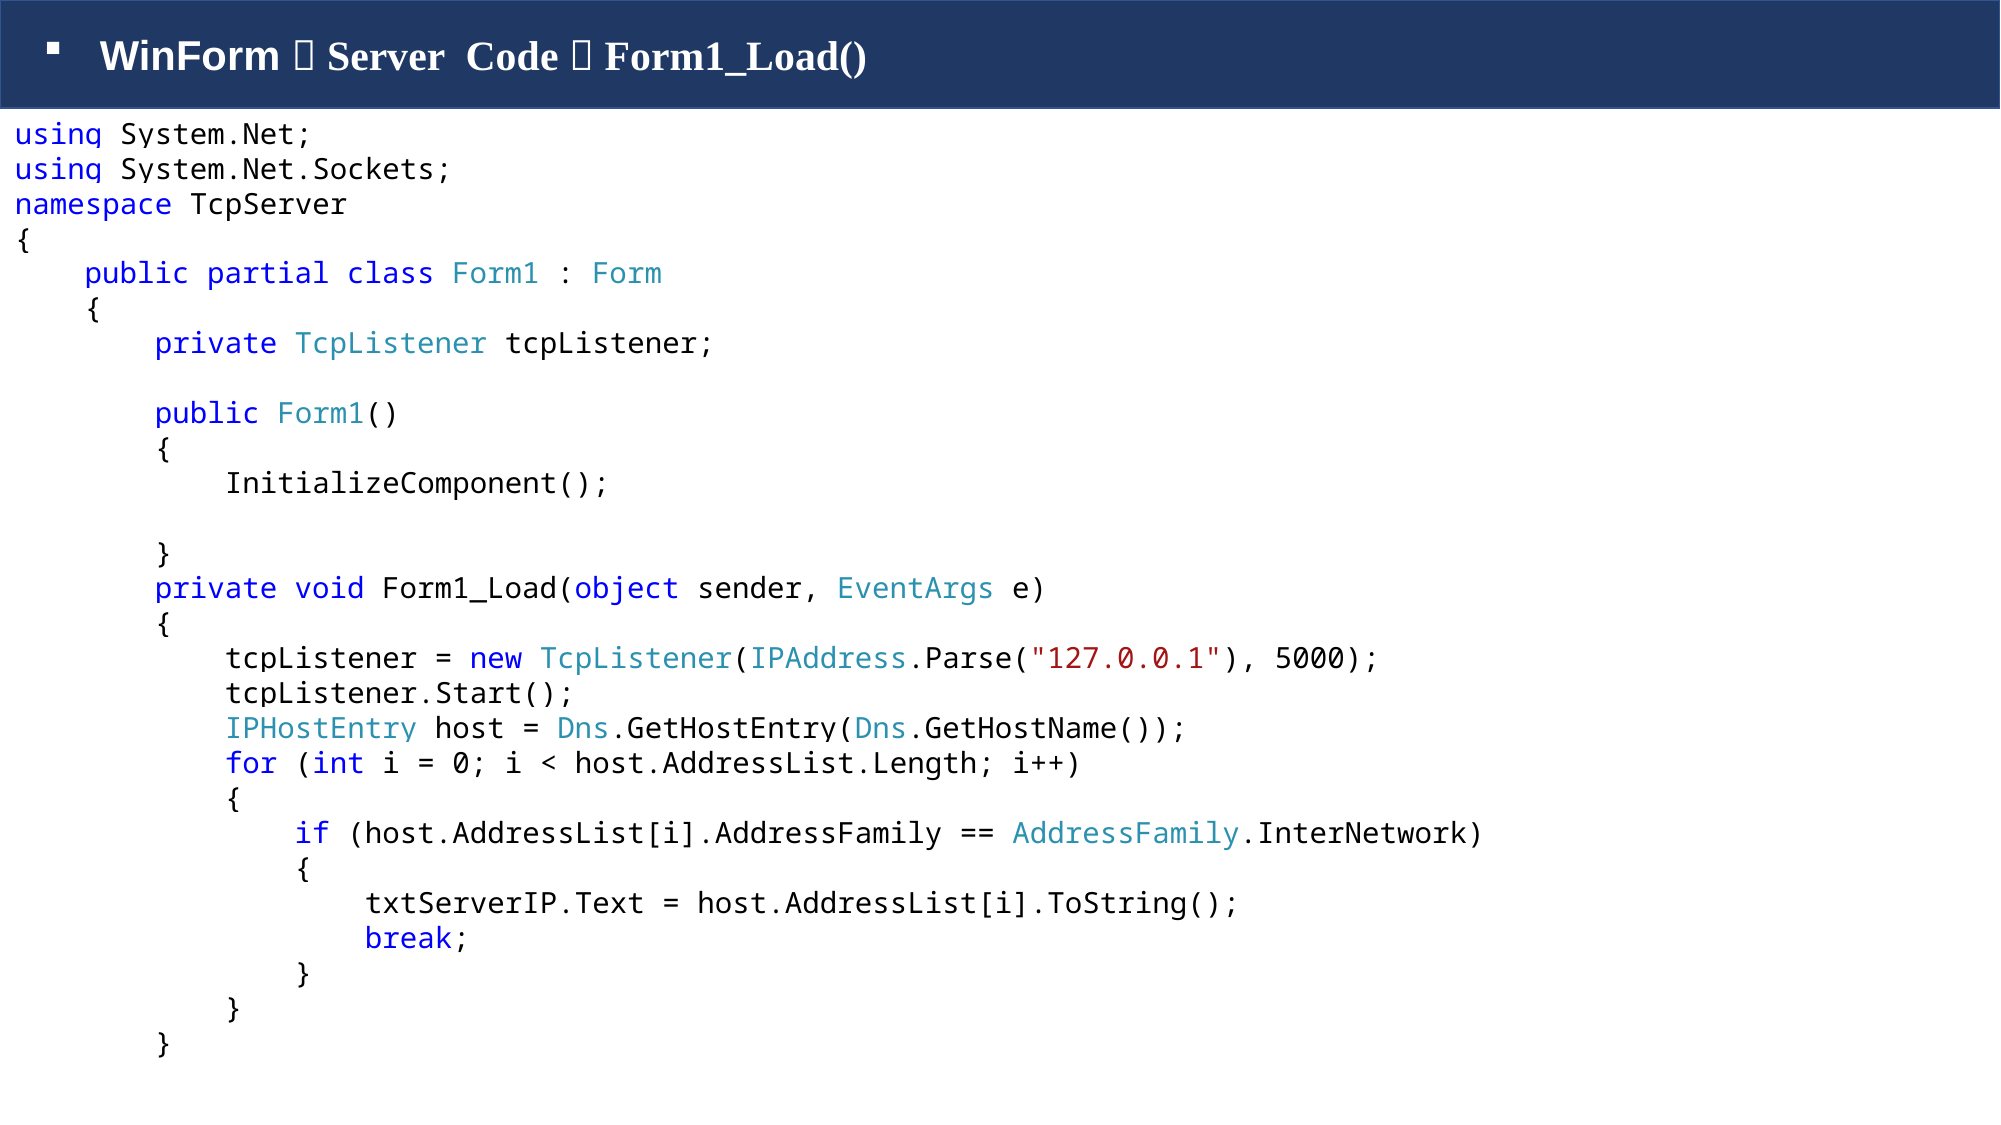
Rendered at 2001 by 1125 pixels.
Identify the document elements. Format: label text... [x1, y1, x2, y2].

text_box WinForm  Server Code  Form1_Load() [0, 0, 2000, 109]
text_box using System.Net; using System.Net.Sockets; namespace TcpServer { public partial class Form1 : Form { private TcpListener tcpListener; public Form1() { InitializeComponent(); } private void Form1_Load(object sender, EventArgs e) { tcpListener = new TcpListener(IPAddress.Parse("127.0.0.1"), 5000); tcpListener.Start(); IPHostEntry host = Dns.GetHostEntry(Dns.GetHostName()); for (int i = 0; i < host.AddressList.Length; i++) { if (host.AddressList[i].AddressFamily == AddressFamily.InterNetwork) { txtServerIP.Text = host.AddressList[i].ToString(); break; } } } [0, 107, 1946, 1067]
